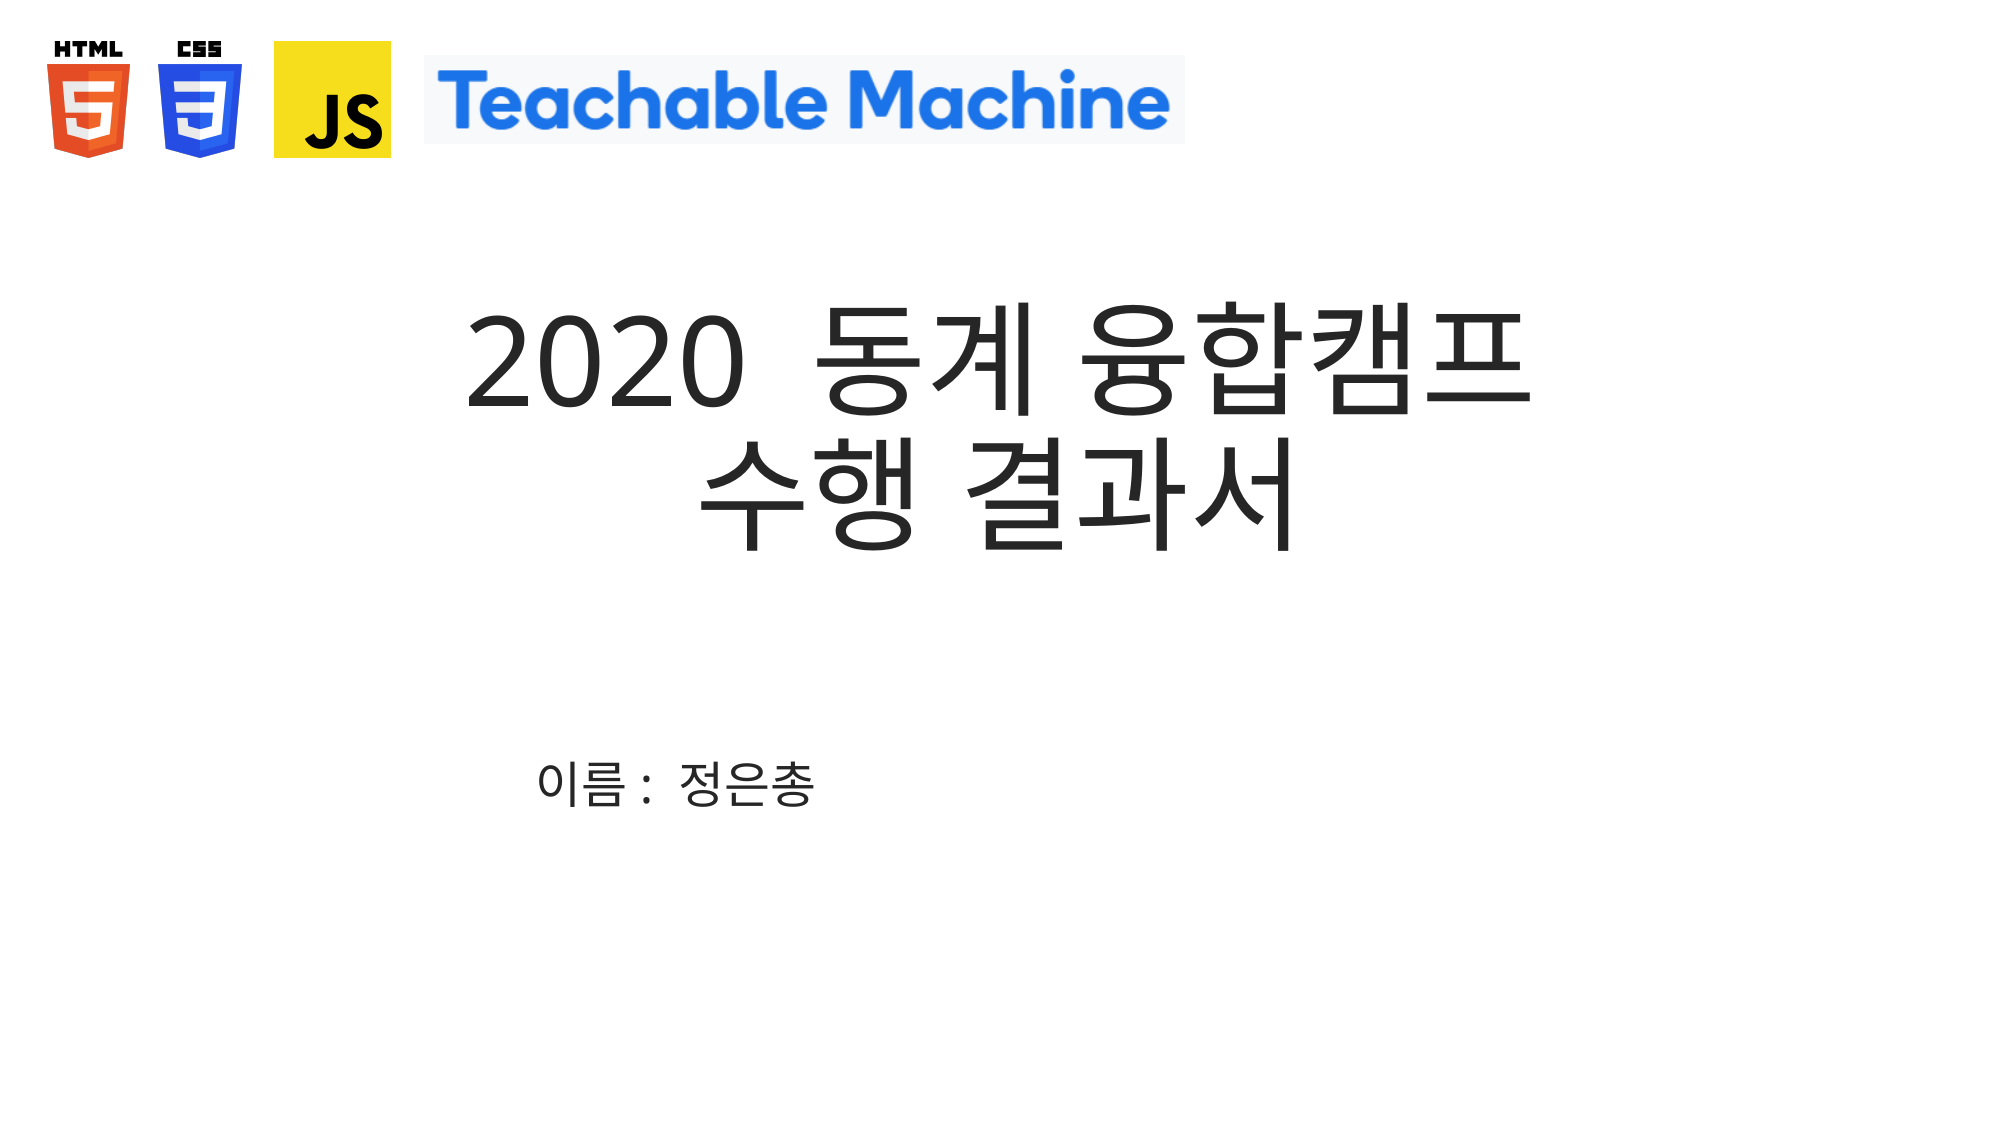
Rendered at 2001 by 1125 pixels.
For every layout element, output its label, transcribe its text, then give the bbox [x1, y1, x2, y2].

picture [274, 41, 391, 159]
picture [30, 41, 147, 159]
title 2020 동계 융합캠프 수행 결과서 [249, 184, 1750, 576]
picture [424, 55, 1185, 144]
subtitle 이름: 정은총 [249, 590, 1750, 863]
picture [158, 41, 242, 159]
